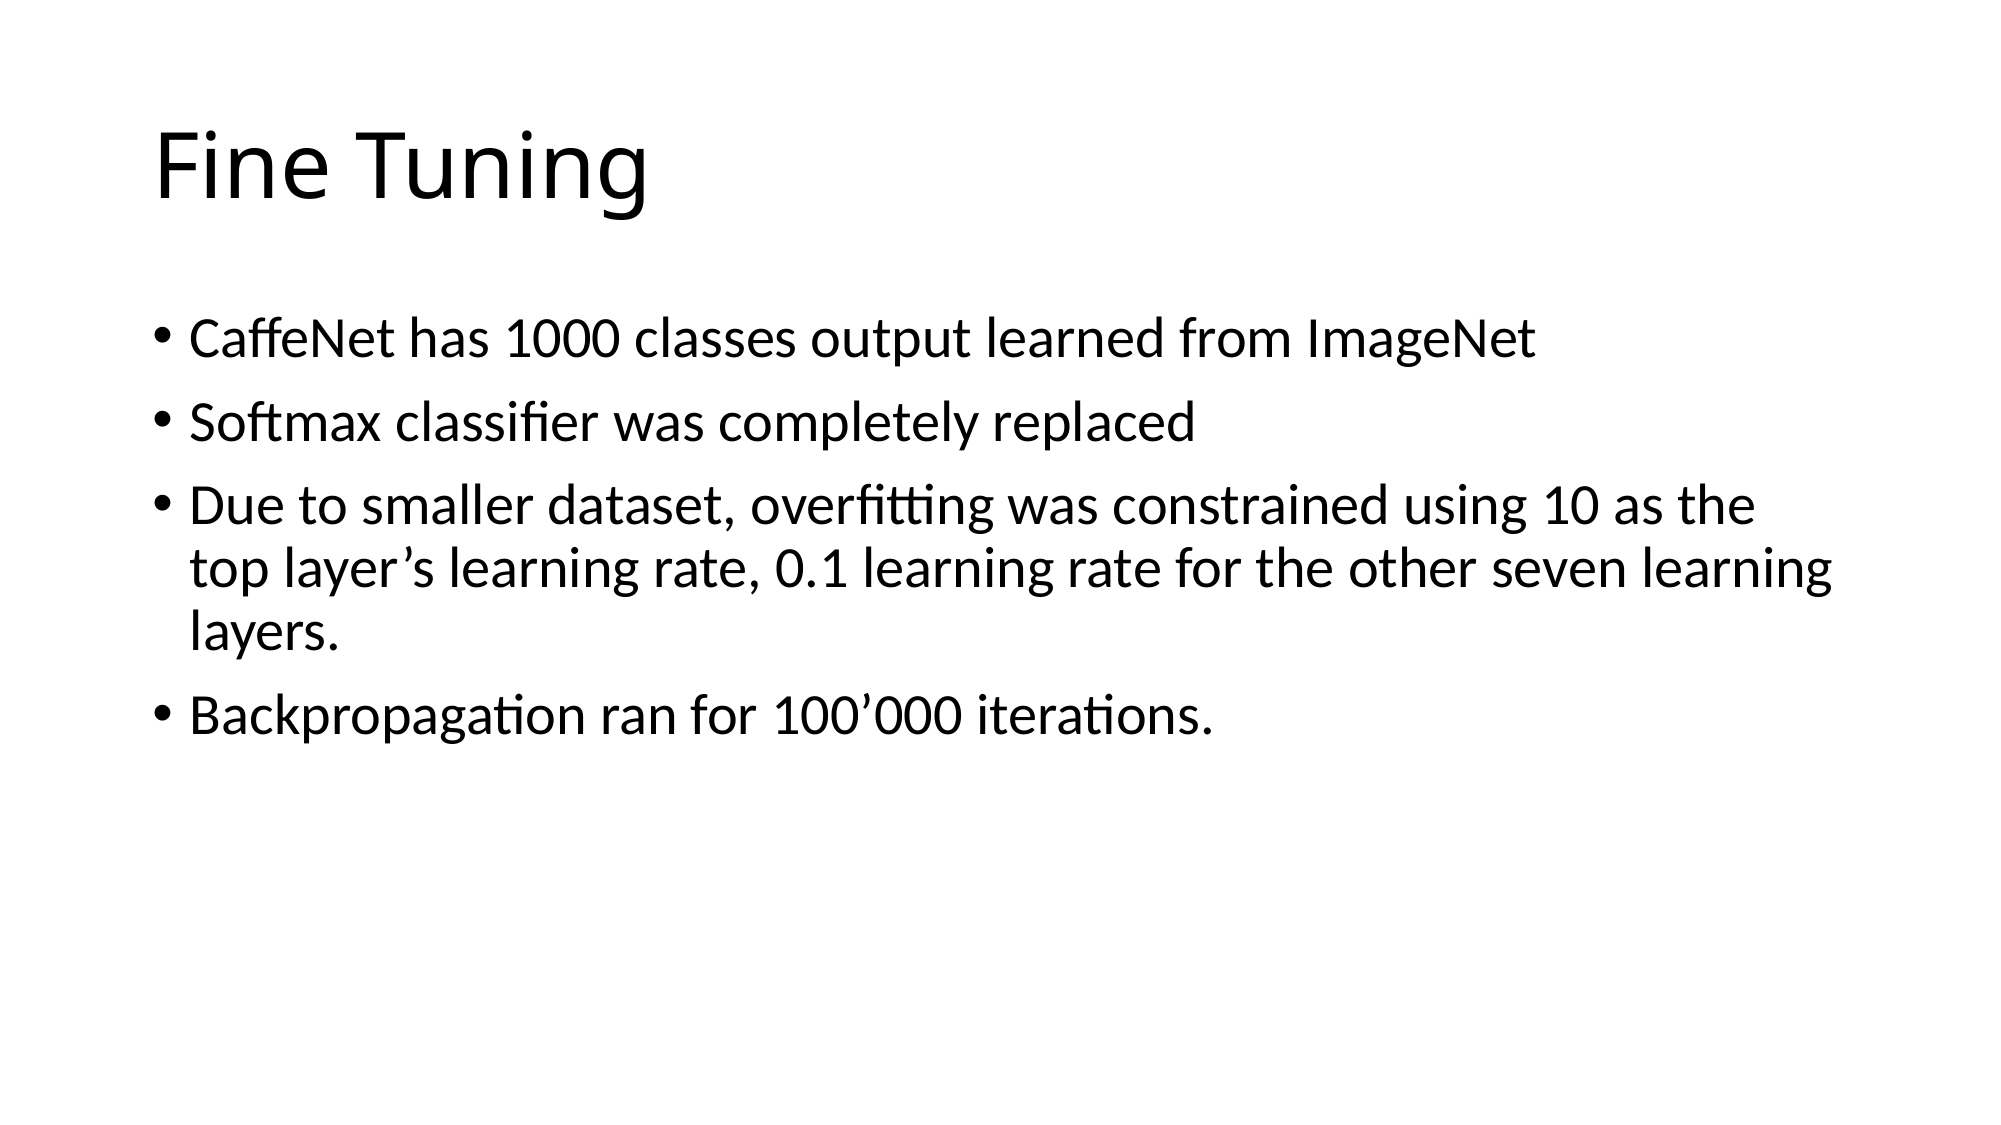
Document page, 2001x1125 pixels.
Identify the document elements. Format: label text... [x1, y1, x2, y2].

list CaffeNet has 1000 classes output learned from ImageNet Softmax classifier was completely replaced Due to smaller dataset, overfitting was constrained using 10 as the top layer’s learning rate, 0.1 learning rate for the other seven learning layers. Backpropagation ran for 100’000 iterations. [137, 299, 1863, 1014]
title Fine Tuning [137, 59, 1863, 278]
